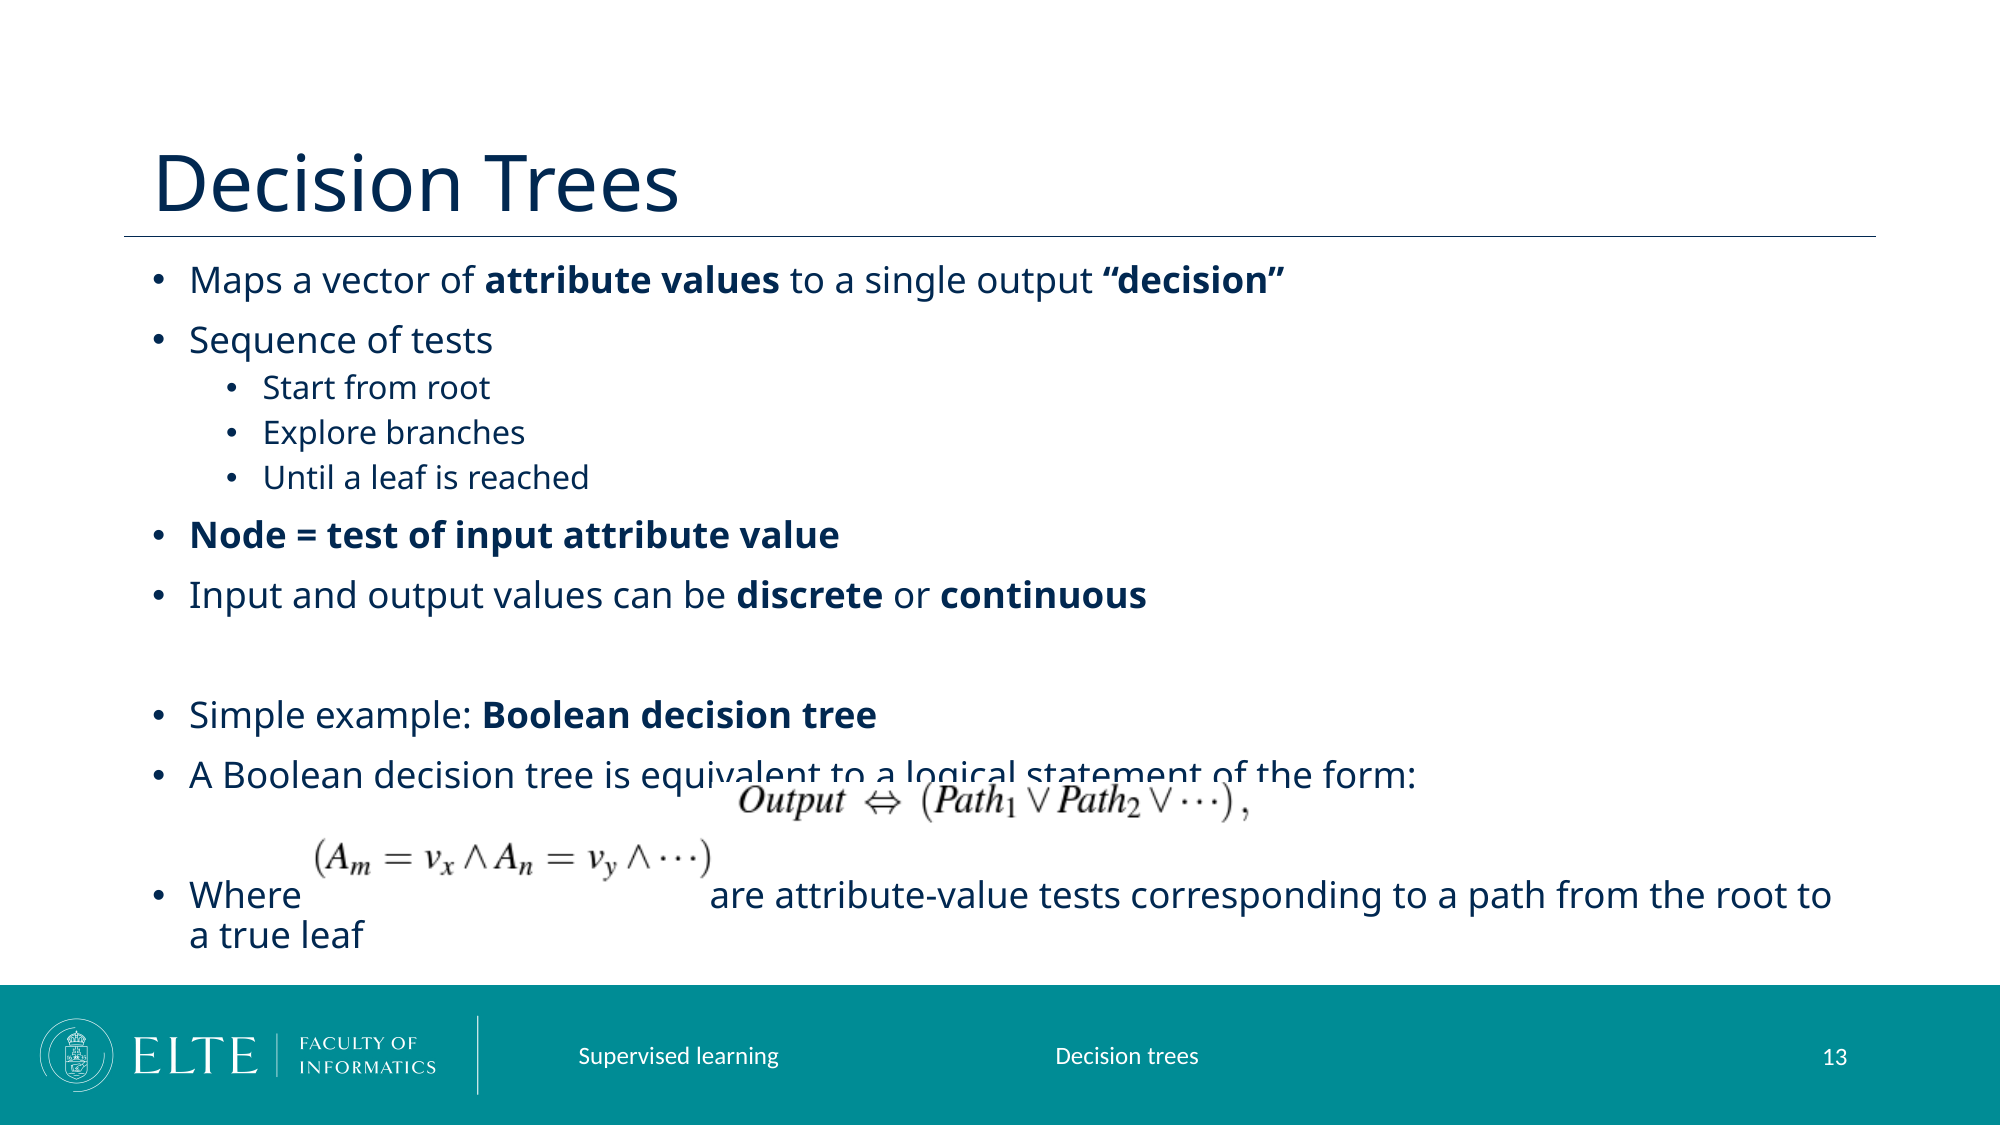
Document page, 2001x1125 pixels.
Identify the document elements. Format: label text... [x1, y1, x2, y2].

list Maps a vector of attribute values to a single output “decision” Sequence of tests Start from root Explore branches Until a leaf is reached Node = test of input attribute value Input and output values can be discrete or continuous Simple example: Boolean decision tree A Boolean decision tree is equivalent to a logical statement of the form: Where are attribute-value tests corresponding to a path from the root to a true leaf [137, 254, 1863, 968]
picture [0, 985, 2000, 1125]
picture [711, 782, 1283, 826]
picture [314, 832, 712, 883]
title Decision Trees [137, 59, 1863, 237]
slide_number 13 [1563, 1026, 1863, 1085]
slide_number Supervised learning [563, 1024, 817, 1085]
footer Decision trees [817, 1024, 1465, 1085]
